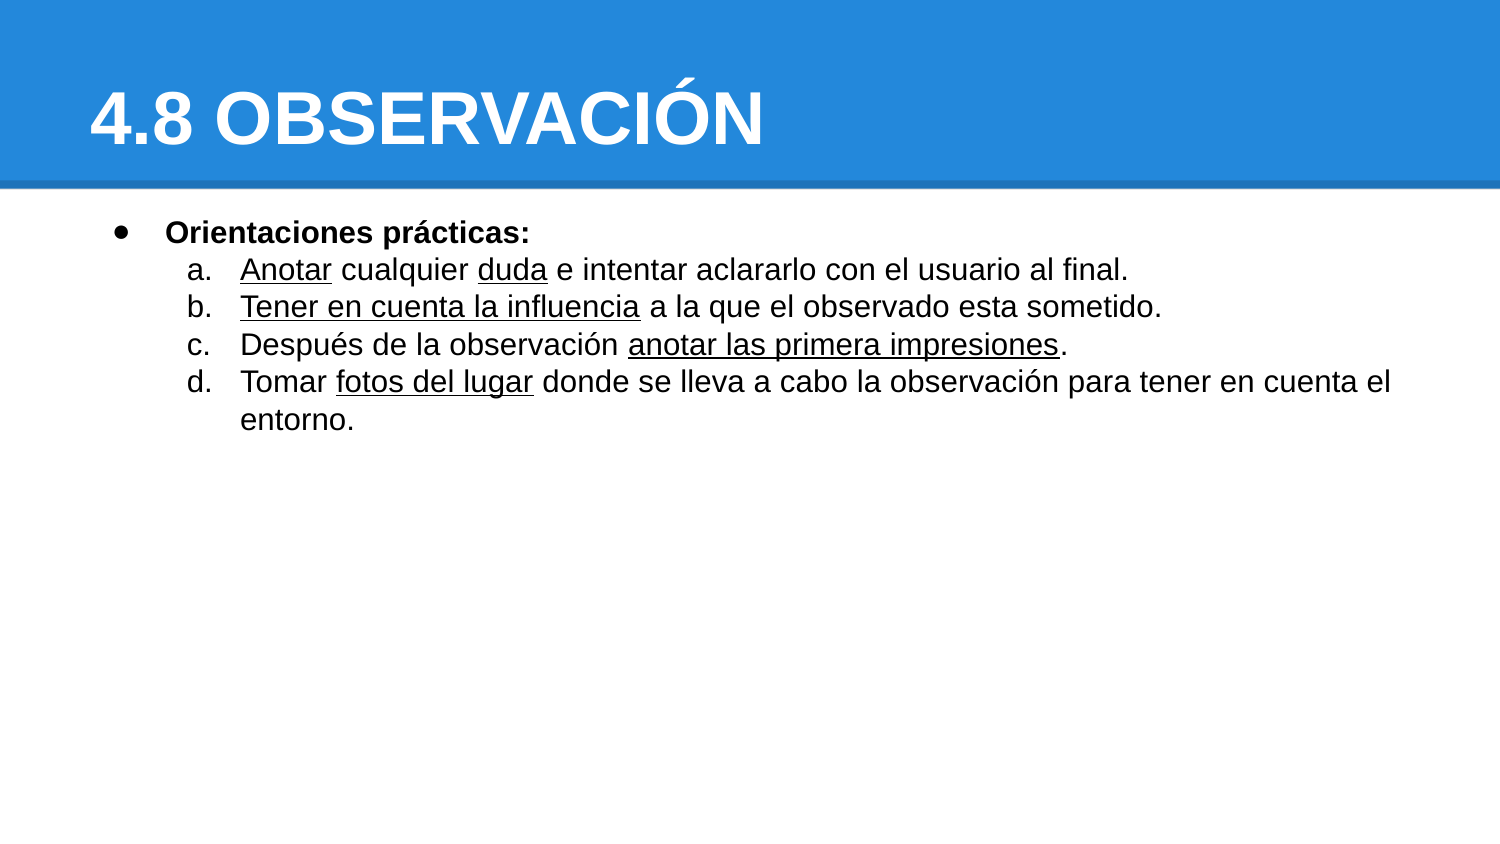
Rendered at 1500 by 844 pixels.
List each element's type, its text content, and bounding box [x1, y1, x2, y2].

title 4.8 OBSERVACIÓN [75, 33, 1425, 175]
list Orientaciones prácticas: Anotar cualquier duda e intentar aclararlo con el usuario al final. Tener en cuenta la influencia a la que el observado esta sometido. Después de la observación anotar las primera impresiones. Tomar fotos del lugar donde se lleva a cabo la observación para tener en cuenta el entorno. [75, 196, 1425, 808]
